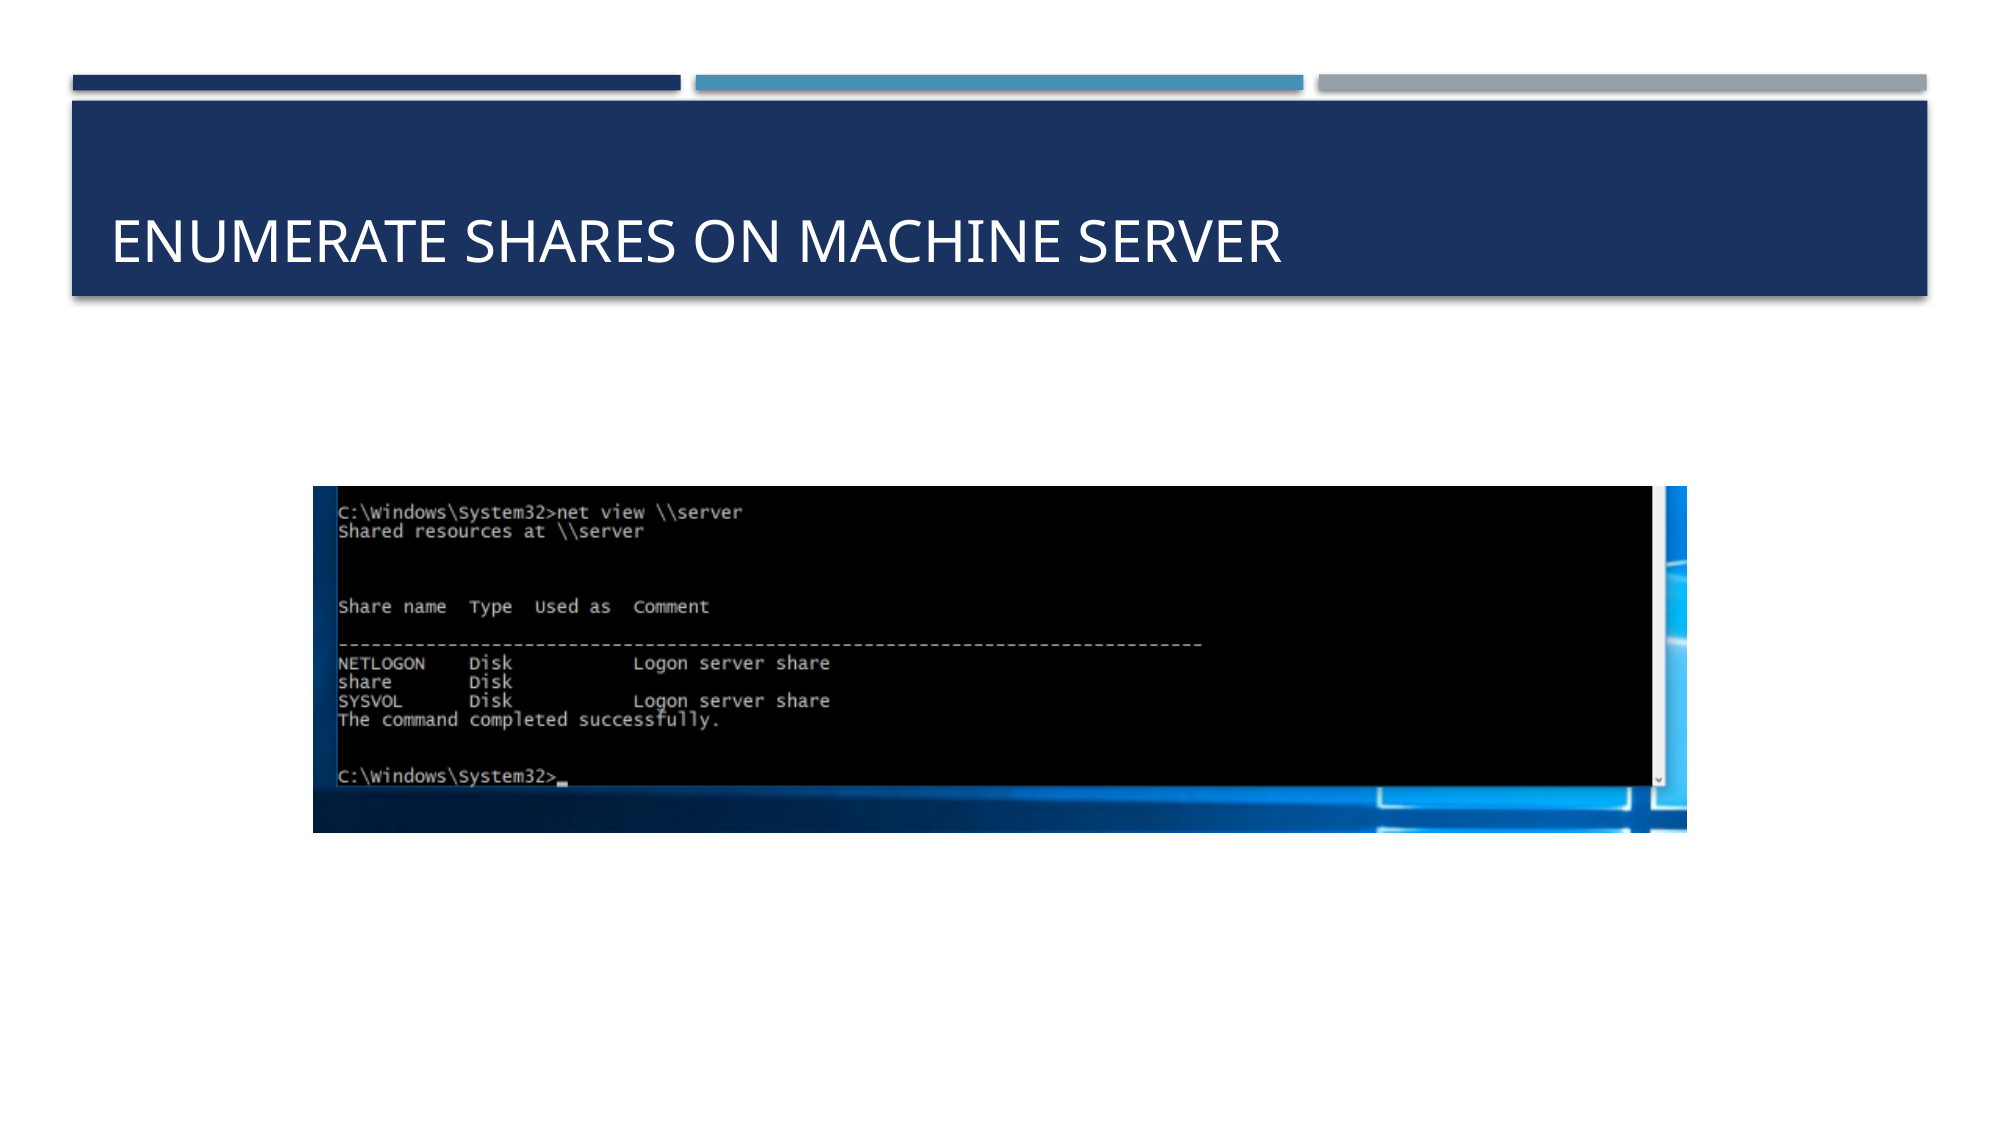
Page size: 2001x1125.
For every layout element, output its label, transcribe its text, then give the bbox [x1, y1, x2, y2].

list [313, 486, 1687, 833]
title Enumerate shares on machine server [95, 115, 1905, 282]
